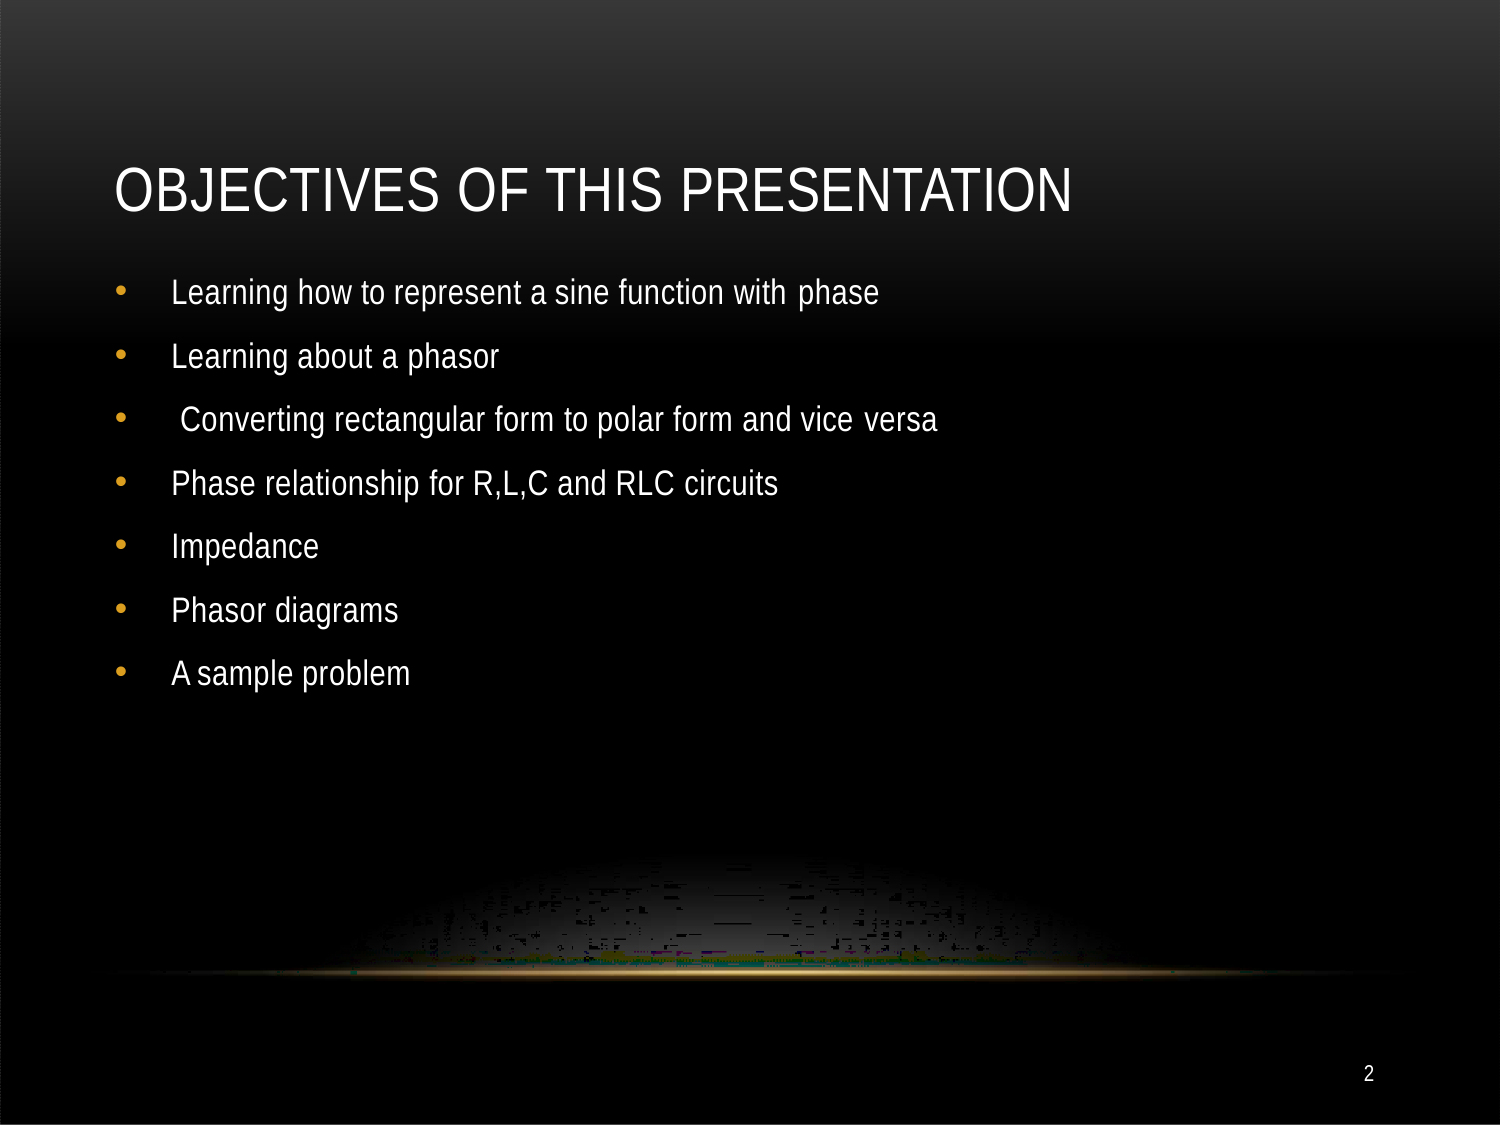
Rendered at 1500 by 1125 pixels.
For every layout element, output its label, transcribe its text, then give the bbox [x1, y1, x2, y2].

slide_number 2 [1359, 1057, 1390, 1125]
title OBJECTIVES OF THIS PRESENTATION [112, 146, 1087, 337]
picture [0, 0, 1500, 1125]
text_box Learning how to represent a sine function with phase Learning about a phasor Converting rectangular form to polar form and vice versa Phase relationship for R,L,C and RLC circuits Impedance Phasor diagrams A sample problem [112, 246, 942, 693]
